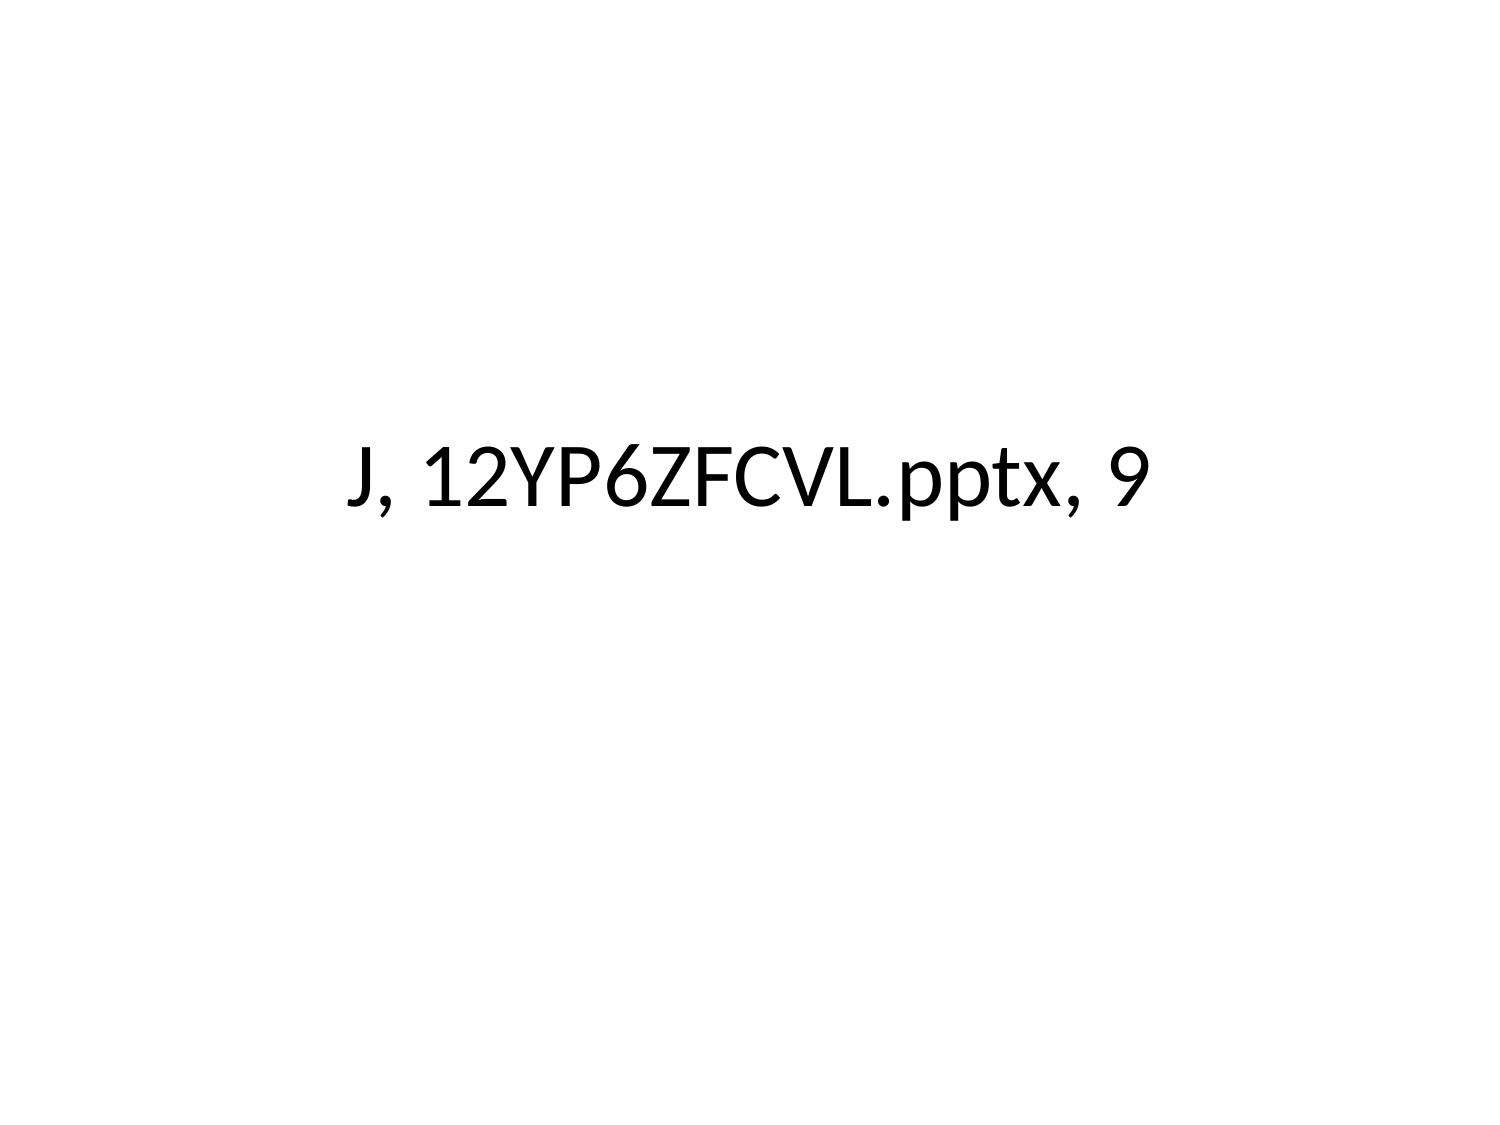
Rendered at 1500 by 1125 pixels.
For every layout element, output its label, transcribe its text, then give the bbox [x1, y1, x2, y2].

title J, 12YP6ZFCVL.pptx, 9 [112, 349, 1388, 591]
